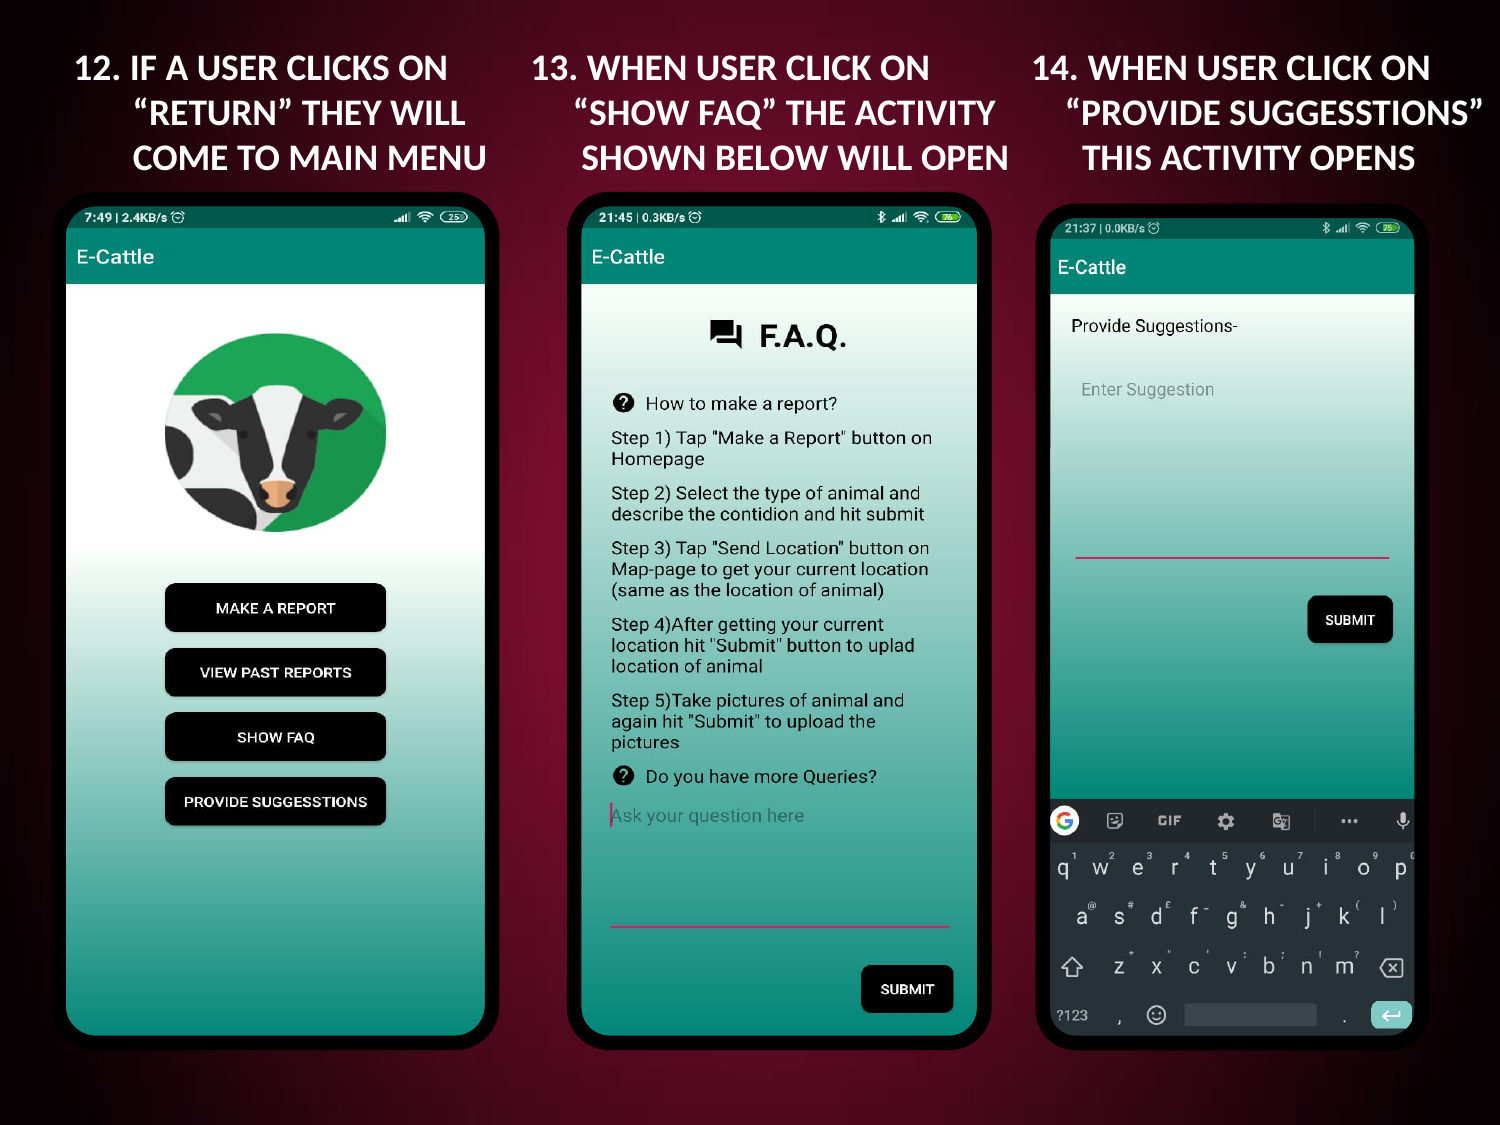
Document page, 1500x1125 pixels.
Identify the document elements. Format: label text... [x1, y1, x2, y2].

picture [0, 0, 1500, 1125]
text_box 13. WHEN USER CLICK ON “SHOW FAQ” THE ACTIVITY SHOWN BELOW WILL OPEN [515, 35, 1007, 185]
text_box 14. WHEN USER CLICK ON “PROVIDE SUGGESSTIONS” THIS ACTIVITY OPENS [1007, 35, 1500, 185]
text_box 12. IF A USER CLICKS ON “RETURN” THEY WILL COME TO MAIN MENU [58, 35, 504, 185]
